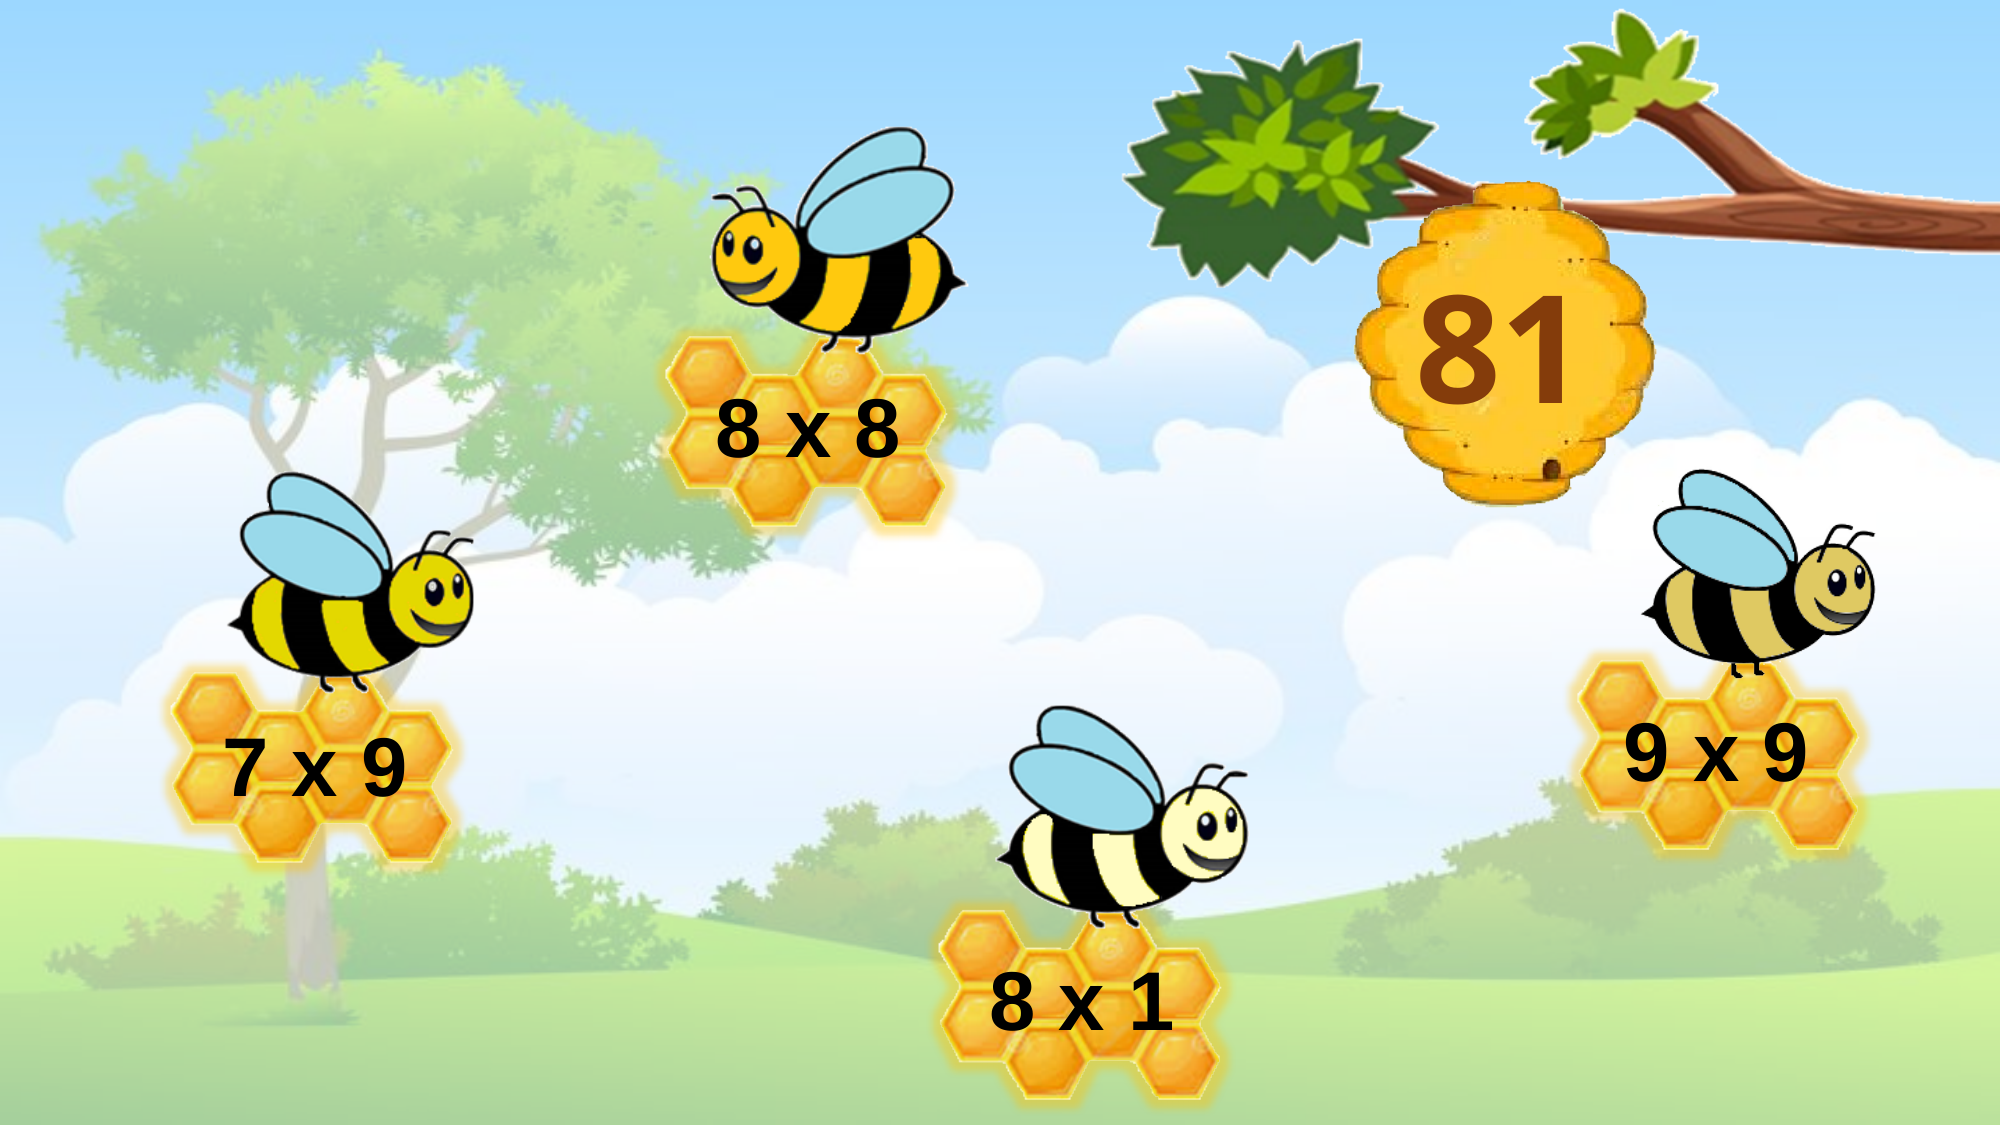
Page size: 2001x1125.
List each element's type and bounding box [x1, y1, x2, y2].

picture [961, 693, 1272, 958]
text_box [622, 313, 974, 552]
picture [1607, 459, 1923, 700]
text_box [895, 887, 1248, 1125]
text_box [127, 649, 480, 888]
picture [175, 439, 523, 720]
picture [685, 102, 1000, 392]
text_box [1534, 637, 1886, 875]
text_box [1094, 0, 2000, 531]
